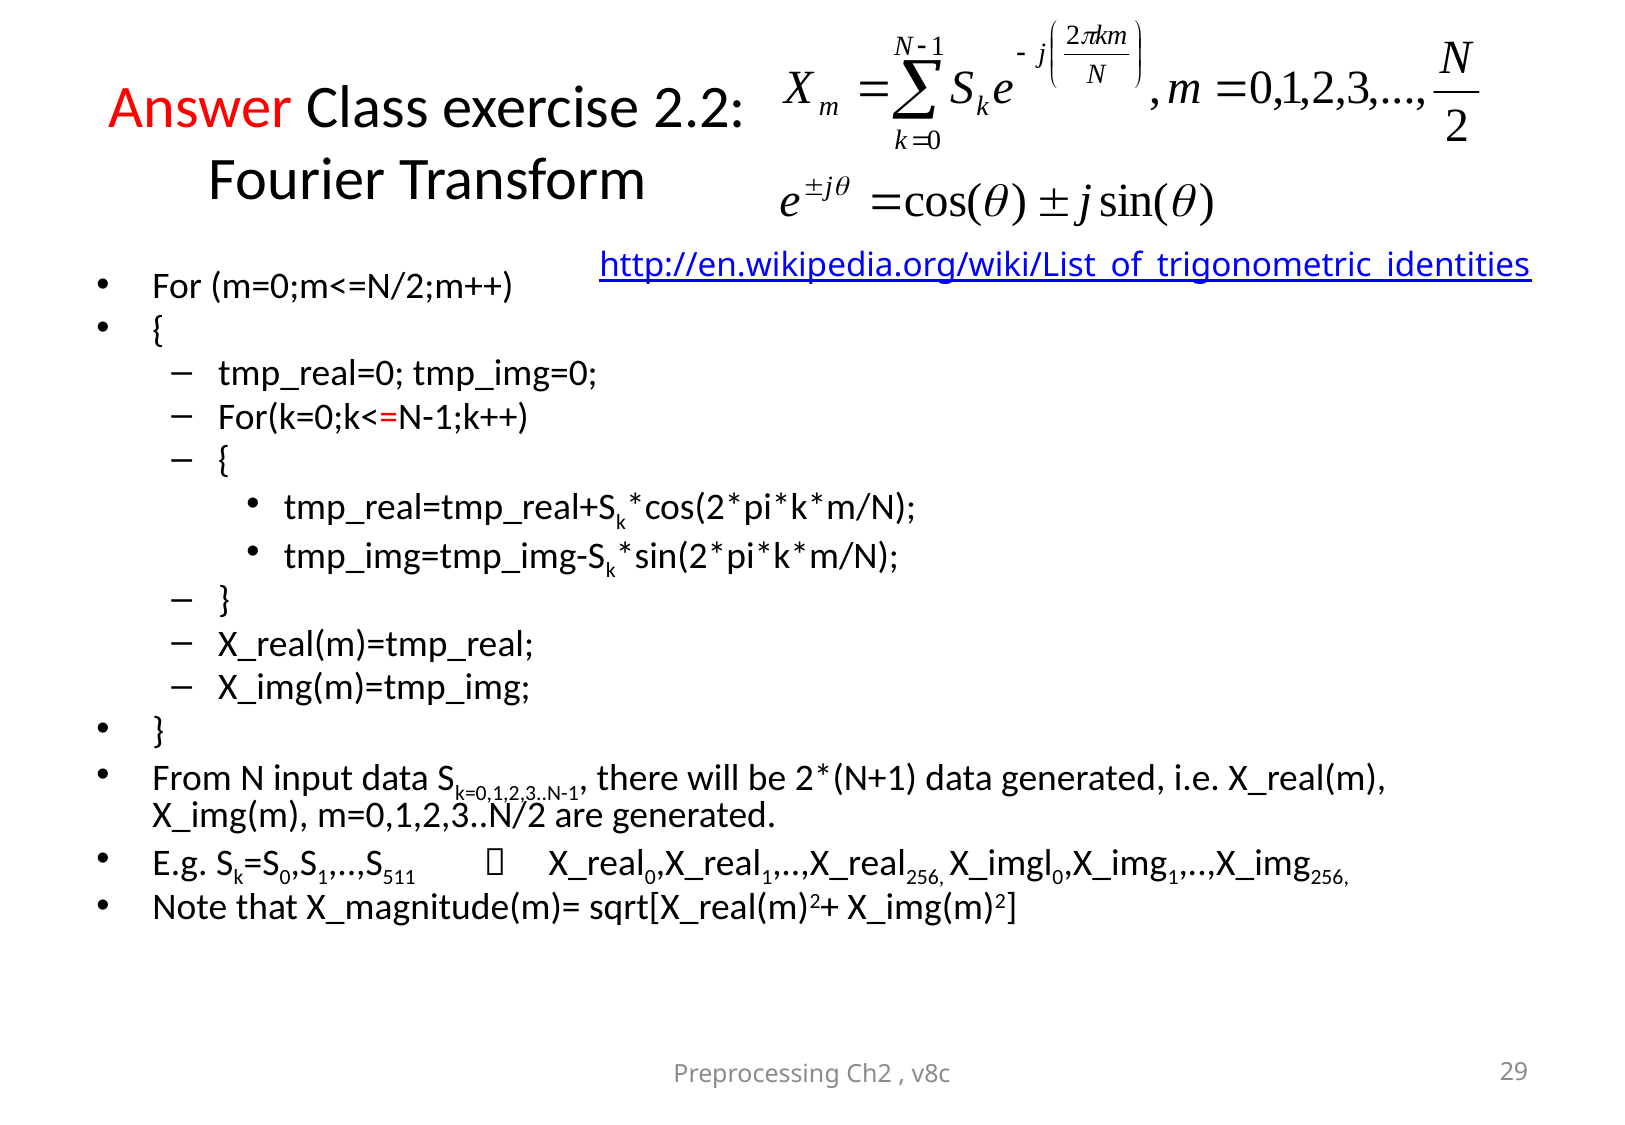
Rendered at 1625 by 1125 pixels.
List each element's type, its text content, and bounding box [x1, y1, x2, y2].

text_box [772, 12, 1489, 236]
slide_number 29 [1164, 1042, 1544, 1103]
title Answer Class exercise 2.2: Fourier Transform [81, 45, 767, 233]
list For (m=0;m<=N/2;m++) { tmp_real=0; tmp_img=0; For(k=0;k<=N-1;k++) { tmp_real=tmp_real+Sk*cos(2*pi*k*m/N); tmp_img=tmp_img-Sk*sin(2*pi*k*m/N); } X_real(m)=tmp_real; X_img(m)=tmp_img; } From N input data Sk=0,1,2,3..N-1, there will be 2*(N+1) data generated, i.e. X_real(m), X_img(m), m=0,1,2,3..N/2 are generated. E.g. Sk=S0,S1,..,S511  X_real0,X_real1,..,X_real256, X_imgl0,X_img1,..,X_img256, Note that X_magnitude(m)= sqrt[X_real(m)2+ X_img(m)2] [81, 262, 1550, 1006]
text_box http://en.wikipedia.org/wiki/List_of_trigonometric_identities [584, 236, 1547, 297]
footer Preprocessing Ch2 , v8c [555, 1042, 1070, 1103]
